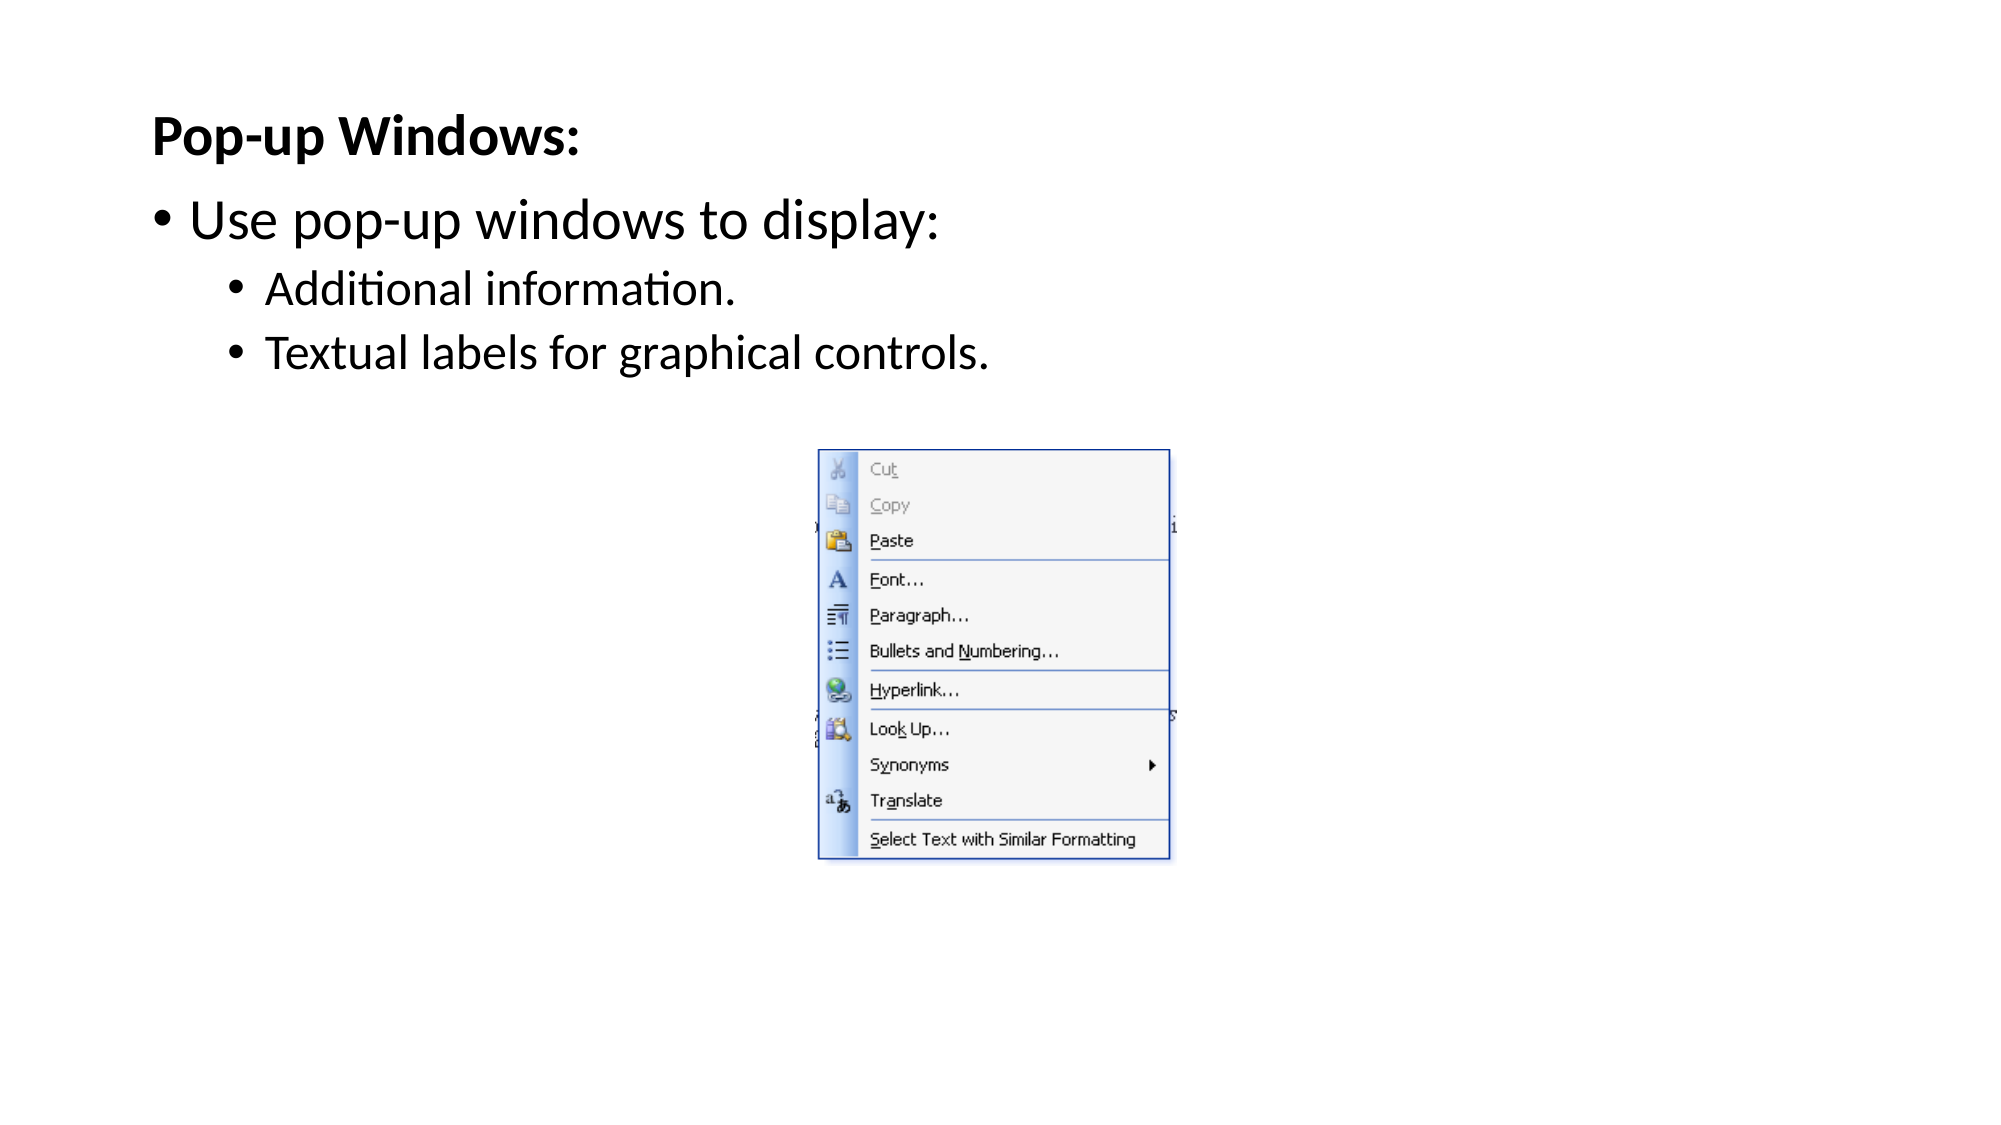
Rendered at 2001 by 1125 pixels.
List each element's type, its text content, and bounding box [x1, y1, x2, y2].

list Pop-up Windows: Use pop-up windows to display: Additional information. Textual labels for graphical controls. [137, 97, 1863, 1014]
picture [815, 449, 1177, 866]
